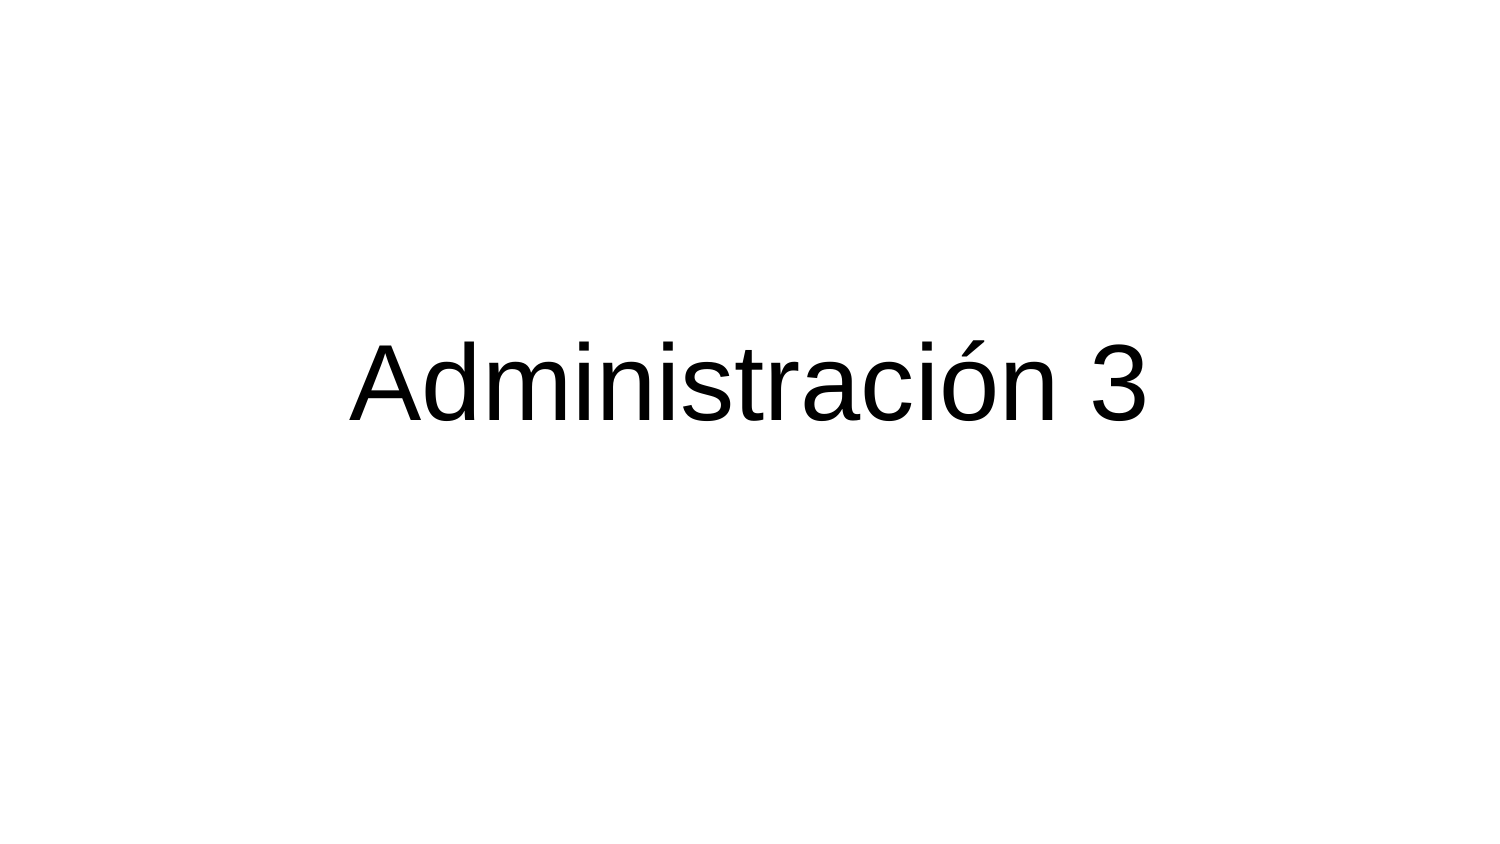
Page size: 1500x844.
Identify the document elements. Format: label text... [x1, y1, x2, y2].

title Administración 3 [51, 122, 1449, 459]
